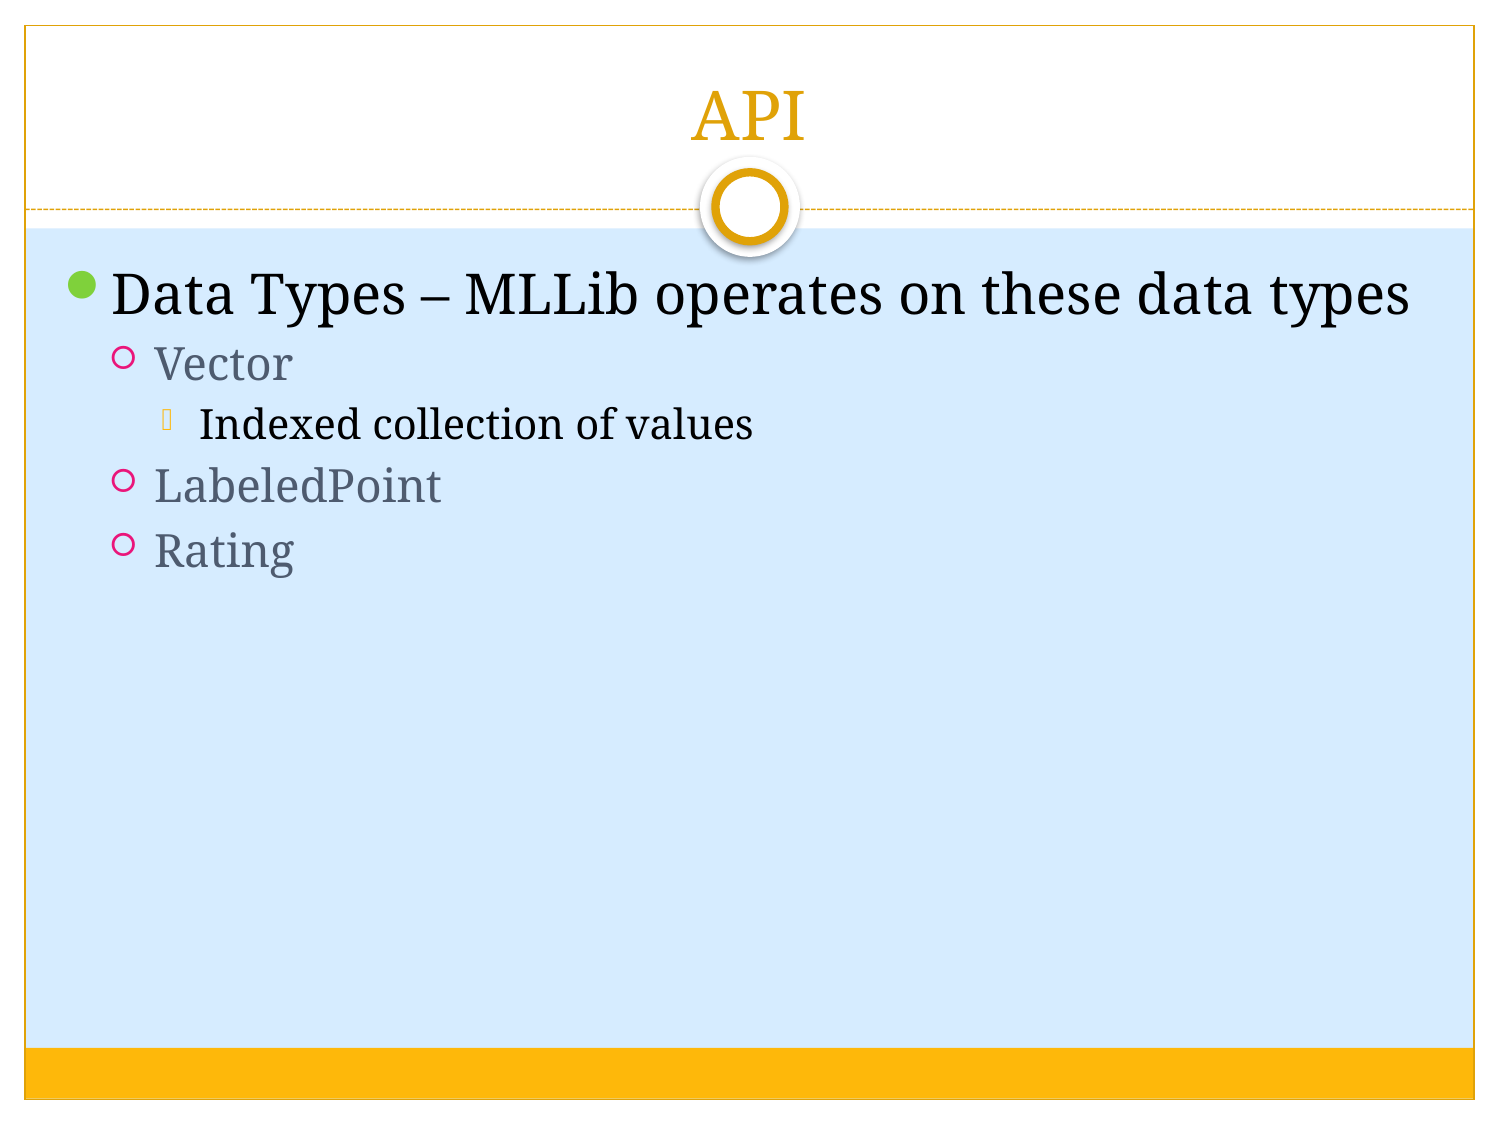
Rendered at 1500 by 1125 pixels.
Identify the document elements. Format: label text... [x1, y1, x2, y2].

list Data Types – MLLib operates on these data types Vector Indexed collection of values LabeledPoint Rating [49, 250, 1445, 1001]
title API [49, 37, 1450, 162]
